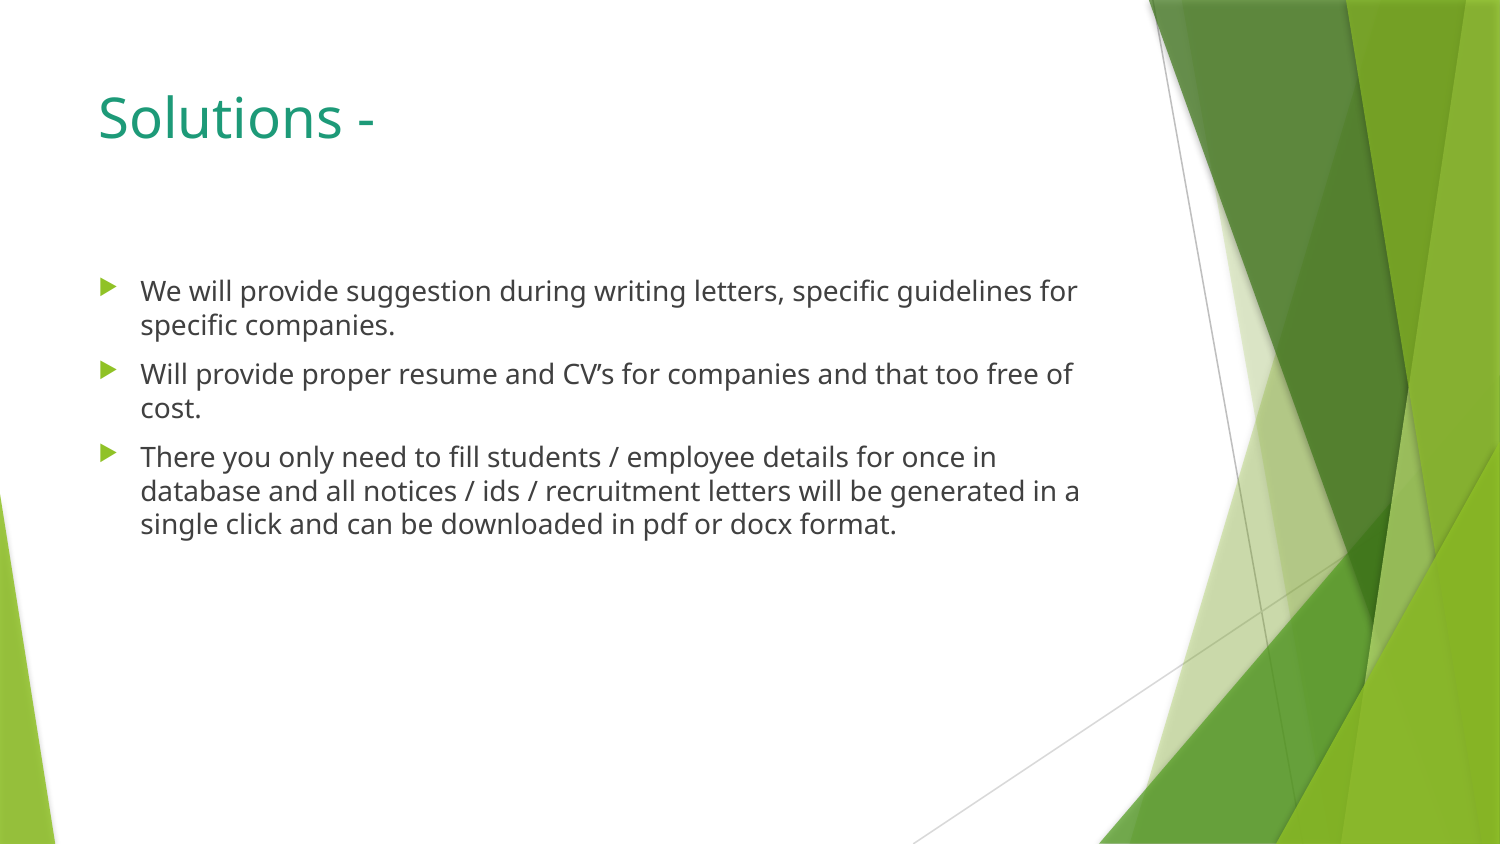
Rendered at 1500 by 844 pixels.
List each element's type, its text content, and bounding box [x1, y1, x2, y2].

title Solutions - [83, 75, 1141, 238]
list We will provide suggestion during writing letters, specific guidelines for specific companies. Will provide proper resume and CV’s for companies and that too free of cost. There you only need to fill students / employee details for once in database and all notices / ids / recruitment letters will be generated in a single click and can be downloaded in pdf or docx format. [83, 265, 1141, 744]
